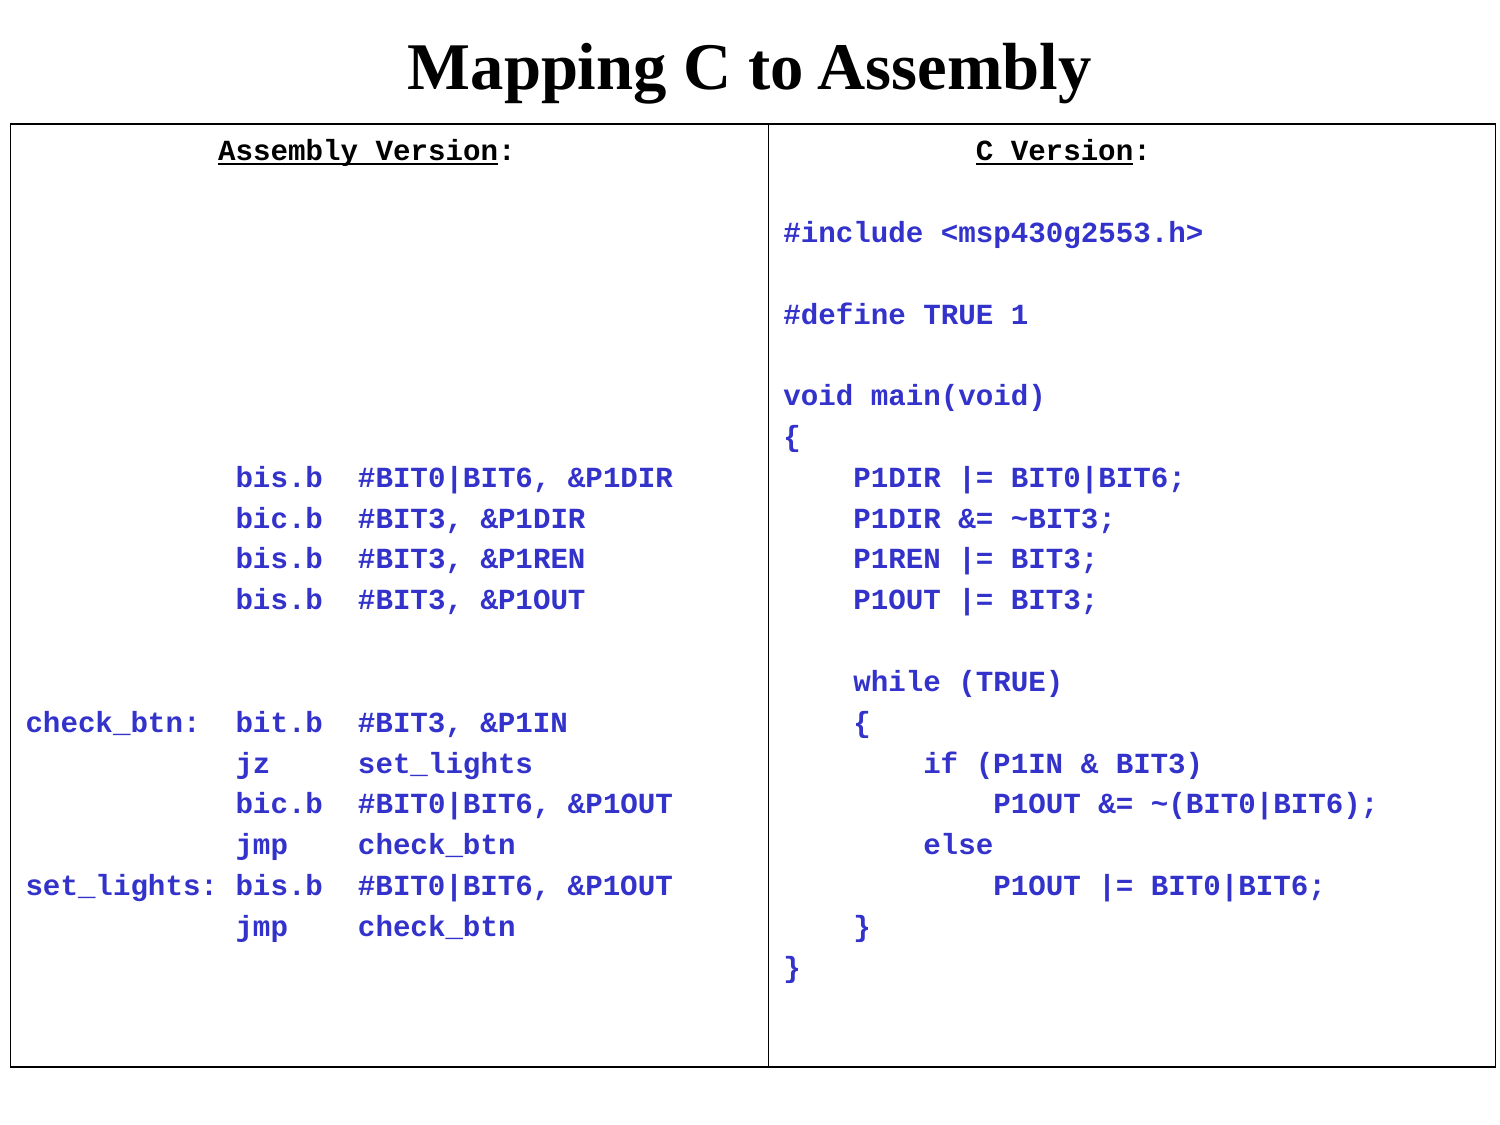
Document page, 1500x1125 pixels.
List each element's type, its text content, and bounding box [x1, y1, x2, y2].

text_box C Version: #include <msp430g2553.h> #define TRUE 1 void main(void) { P1DIR |= BIT0|BIT6; P1DIR &= ~BIT3; P1REN |= BIT3; P1OUT |= BIT3; while (TRUE) { if (P1IN & BIT3) P1OUT &= ~(BIT0|BIT6); else P1OUT |= BIT0|BIT6; } } [768, 124, 1496, 1068]
list Assembly Version: bis.b #BIT0|BIT6, &P1DIR bic.b #BIT3, &P1DIR bis.b #BIT3, &P1REN bis.b #BIT3, &P1OUT check_btn: bit.b #BIT3, &P1IN jz set_lights bic.b #BIT0|BIT6, &P1OUT jmp check_btn set_lights: bis.b #BIT0|BIT6, &P1OUT jmp check_btn [10, 123, 769, 1068]
title Mapping C to Assembly [112, 24, 1388, 101]
